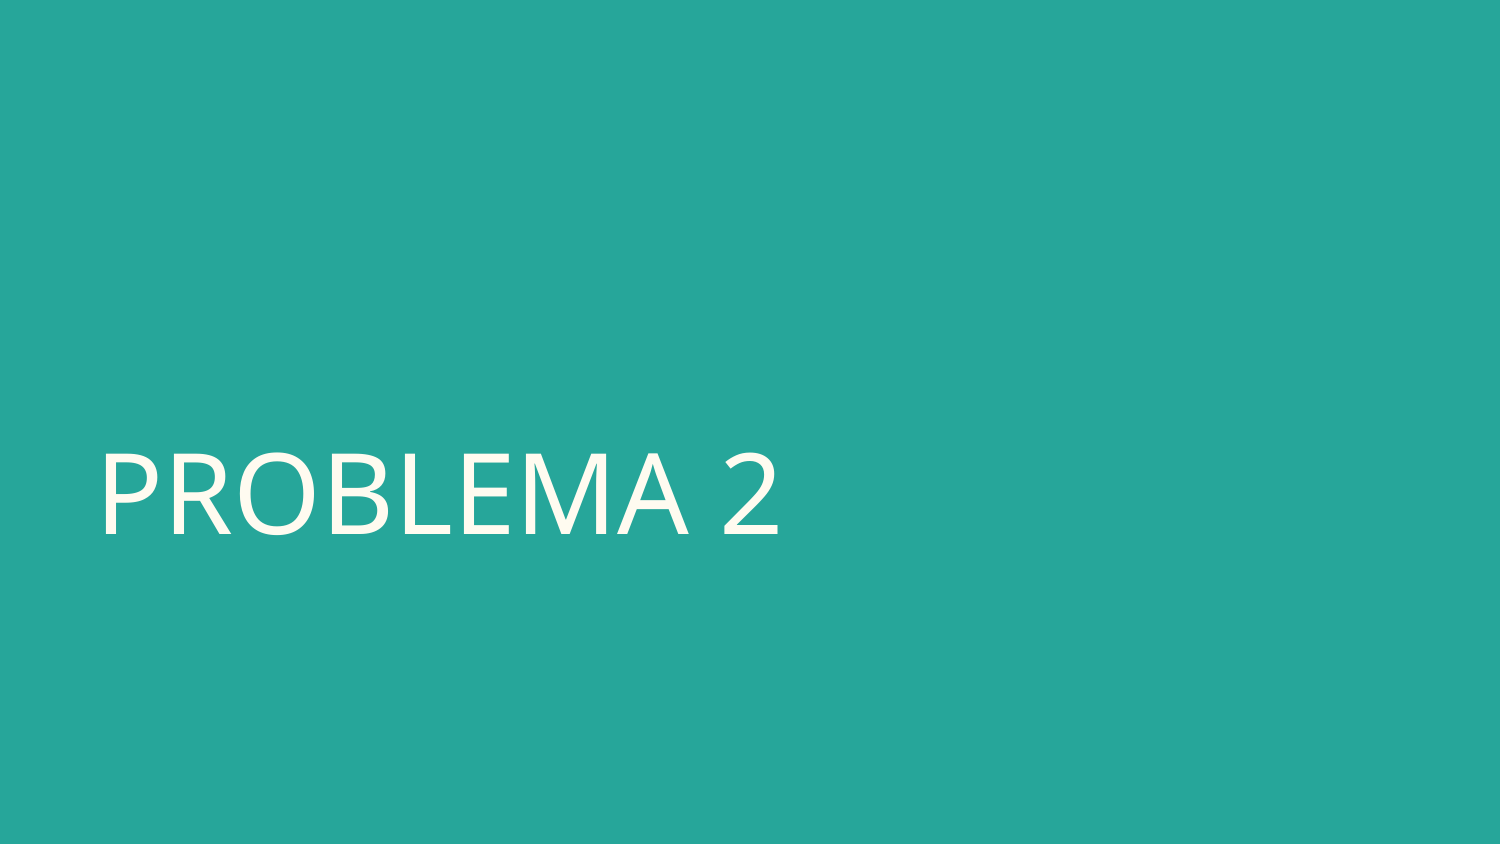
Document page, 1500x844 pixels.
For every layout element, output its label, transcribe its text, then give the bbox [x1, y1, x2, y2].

title PROBLEMA 2 [80, 86, 1000, 758]
